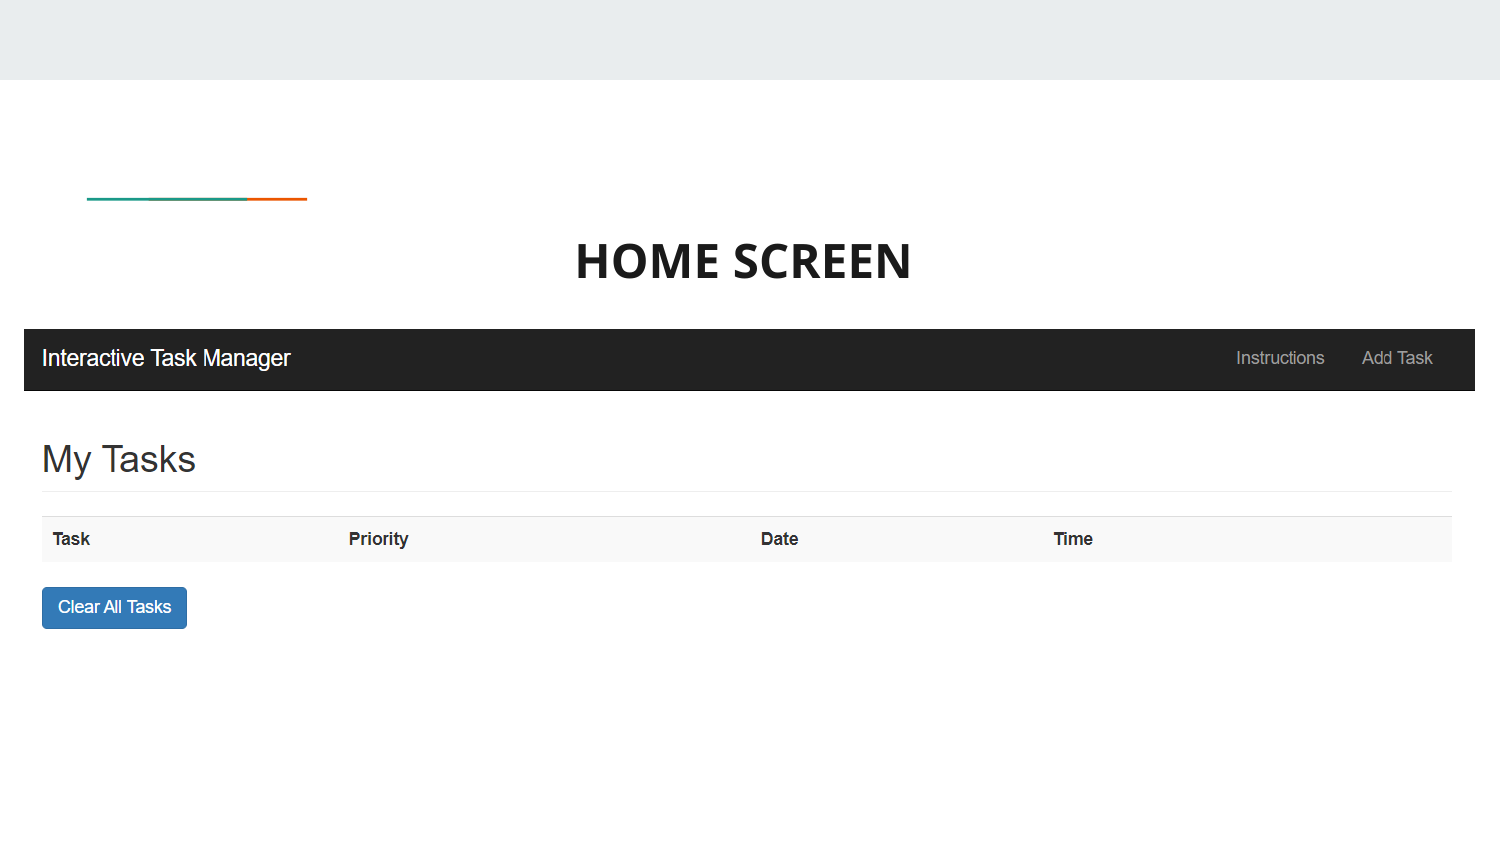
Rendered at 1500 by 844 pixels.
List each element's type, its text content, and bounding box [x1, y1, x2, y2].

picture [24, 328, 1476, 686]
title HOME SCREEN [119, 216, 1381, 305]
